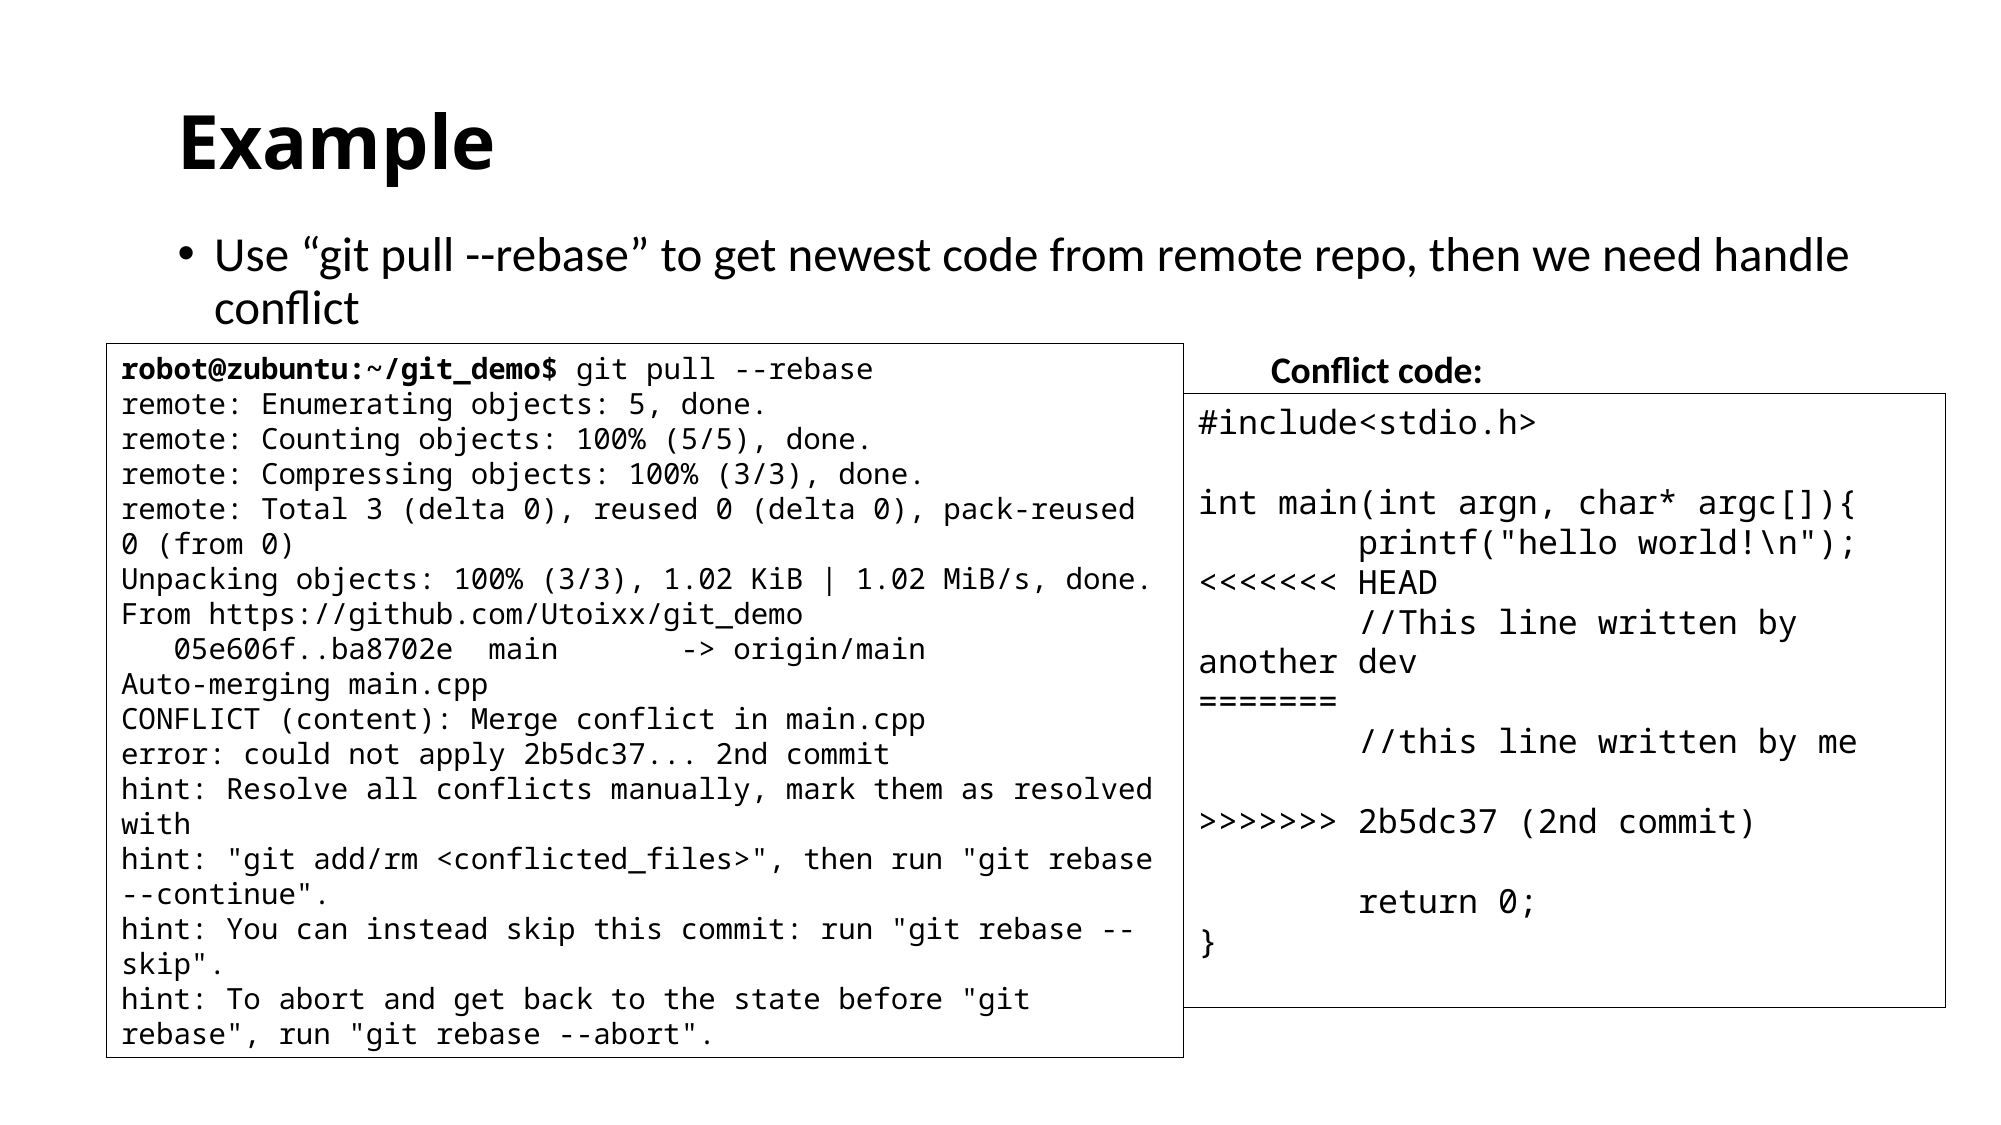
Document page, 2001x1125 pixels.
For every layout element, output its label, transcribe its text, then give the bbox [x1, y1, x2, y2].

text_box Example [162, 84, 1888, 207]
list Use “git pull --rebase” to get newest code from remote repo, then we need handle conflict [162, 221, 1888, 344]
text_box #include<stdio.h> int main(int argn, char* argc[]){ printf("hello world!\n"); <<<<<<< HEAD //This line written by another dev ======= //this line written by me >>>>>>> 2b5dc37 (2nd commit) return 0; } [1184, 393, 1946, 1008]
text_box Conflict code: [1256, 338, 1565, 398]
text_box robot@zubuntu:~/git_demo$ git pull --rebase remote: Enumerating objects: 5, done. remote: Counting objects: 100% (5/5), done. remote: Compressing objects: 100% (3/3), done. remote: Total 3 (delta 0), reused 0 (delta 0), pack-reused 0 (from 0) Unpacking objects: 100% (3/3), 1.02 KiB | 1.02 MiB/s, done. From https://github.com/Utoixx/git_demo 05e606f..ba8702e main -> origin/main Auto-merging main.cpp CONFLICT (content): Merge conflict in main.cpp error: could not apply 2b5dc37... 2nd commit hint: Resolve all conflicts manually, mark them as resolved with hint: "git add/rm <conflicted_files>", then run "git rebase --continue". hint: You can instead skip this commit: run "git rebase --skip". hint: To abort and get back to the state before "git rebase", run "git rebase --abort". [106, 343, 1184, 1058]
